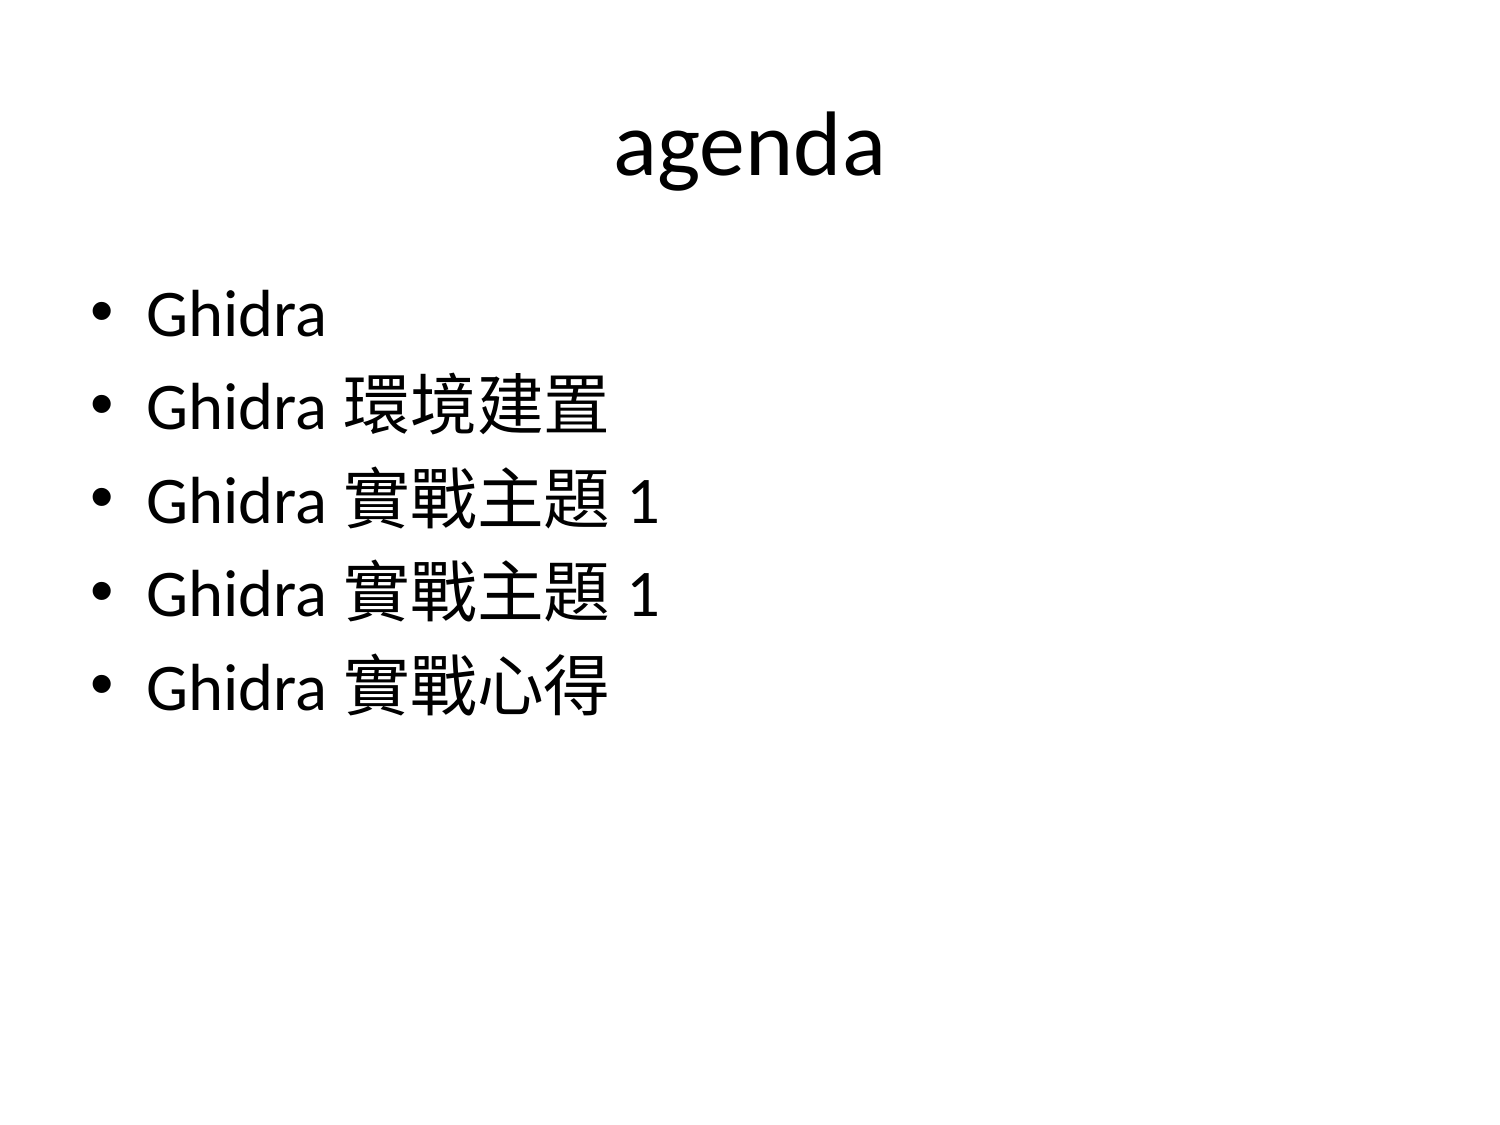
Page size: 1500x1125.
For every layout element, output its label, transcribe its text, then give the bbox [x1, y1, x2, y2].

title agenda [75, 45, 1425, 233]
list Ghidra Ghidra環境建置 Ghidra實戰主題1 Ghidra實戰主題1 Ghidra實戰心得 [75, 262, 1425, 1005]
